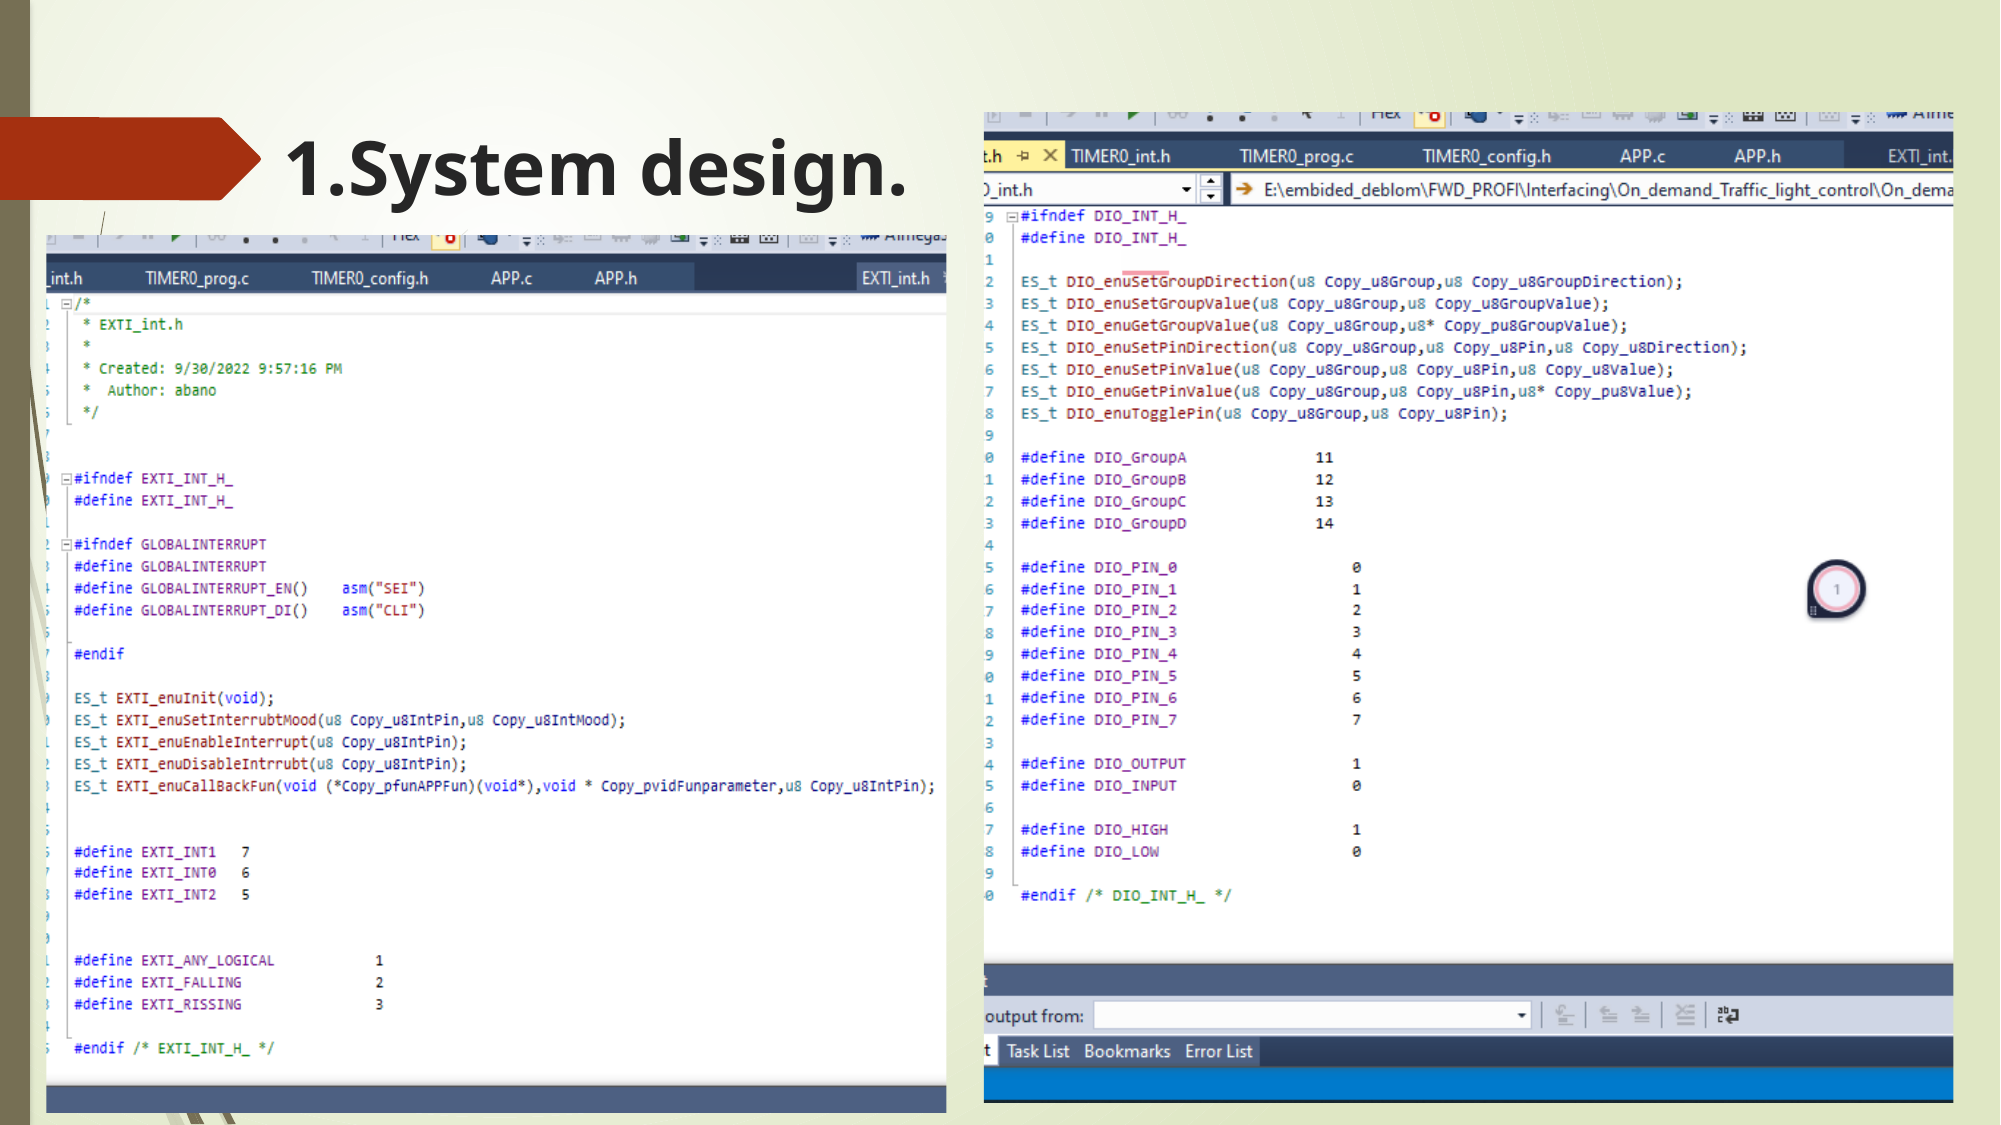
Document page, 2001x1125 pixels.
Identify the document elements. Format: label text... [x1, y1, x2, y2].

picture [983, 112, 1954, 1103]
title 1.System design. [269, 112, 983, 324]
picture [46, 235, 947, 1113]
